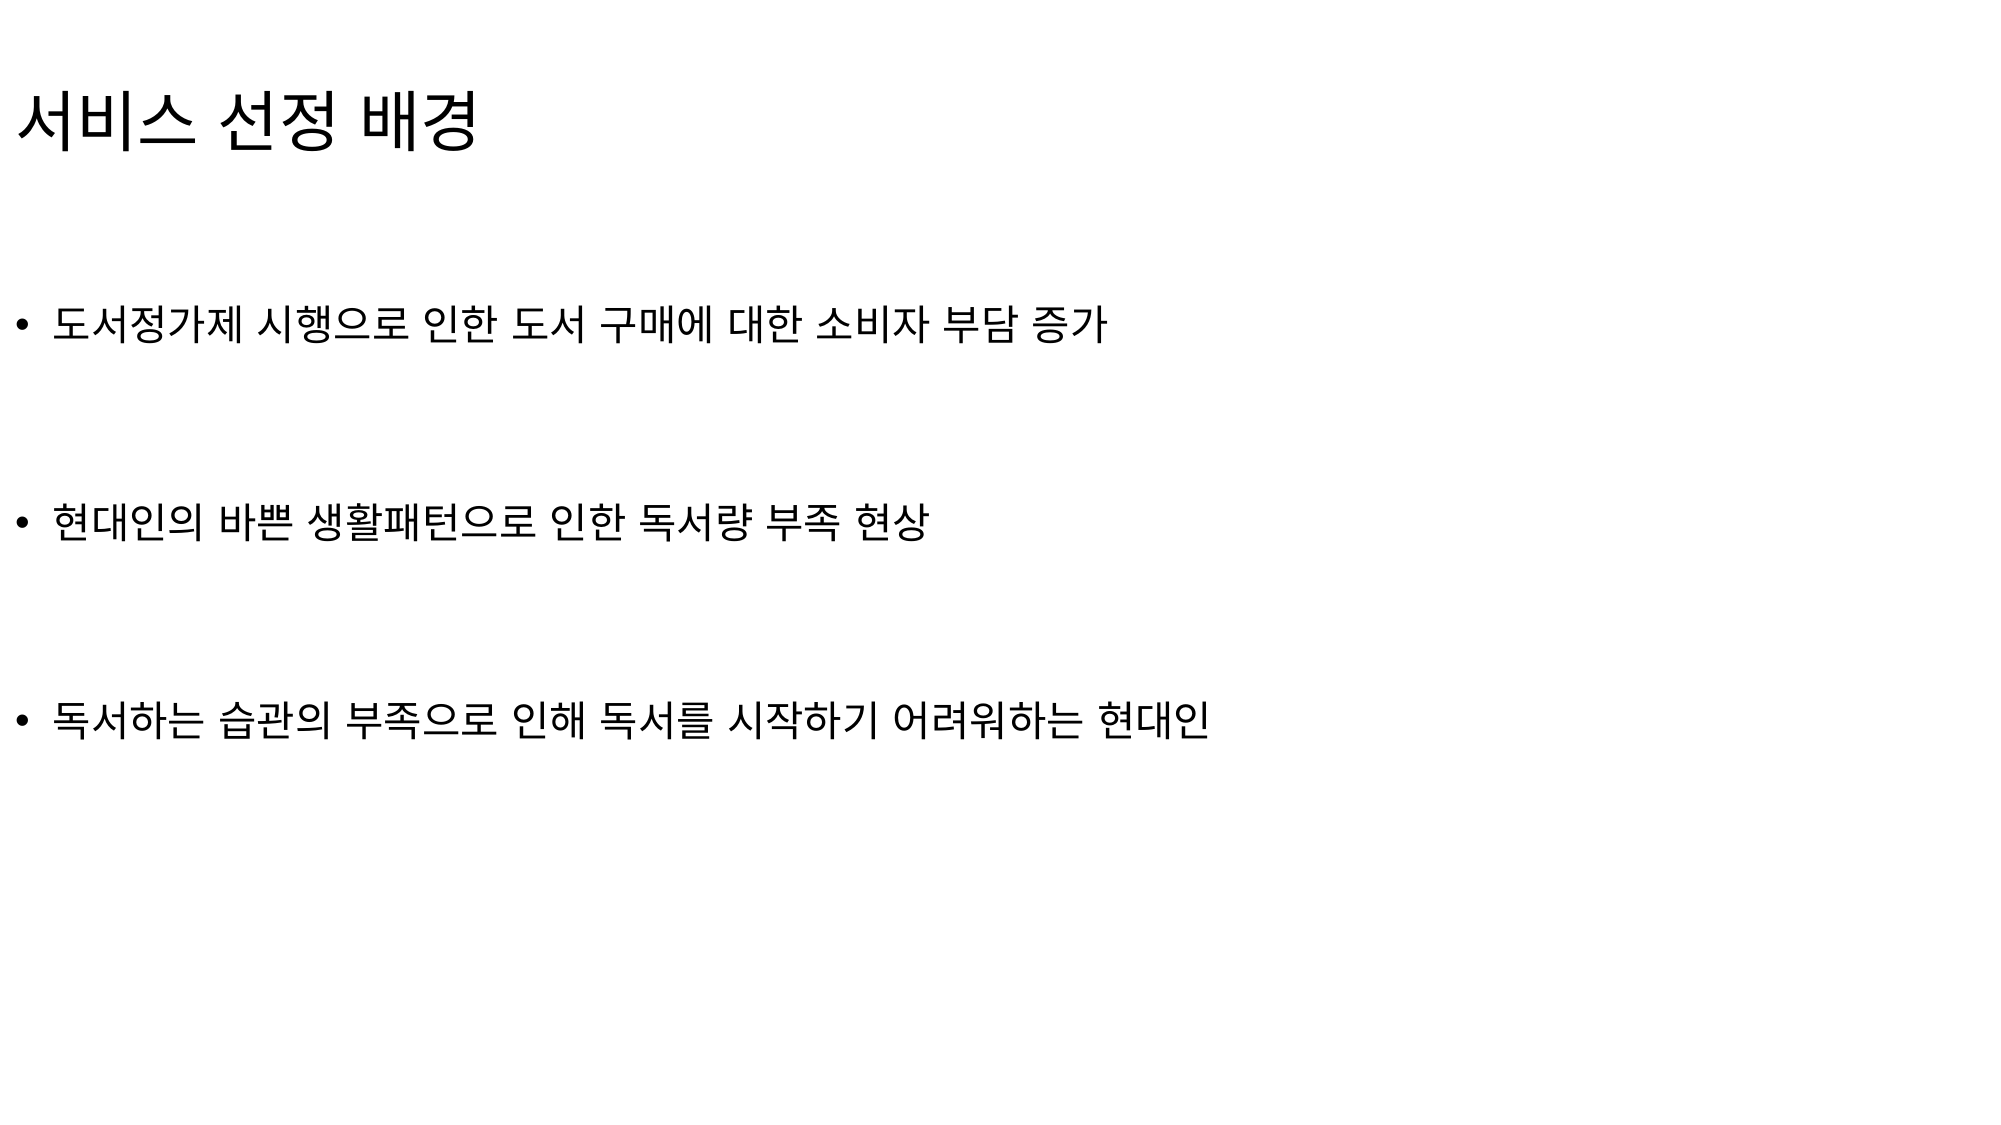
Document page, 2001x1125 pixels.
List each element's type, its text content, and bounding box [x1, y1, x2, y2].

list 도서정가제 시행으로 인한 도서 구매에 대한 소비자 부담 증가 현대인의 바쁜 생활패턴으로 인한 독서량 부족 현상 독서하는 습관의 부족으로 인해 독서를 시작하기 어려워하는 현대인 [0, 226, 2000, 1014]
title 서비스 선정 배경 [0, 59, 2000, 191]
